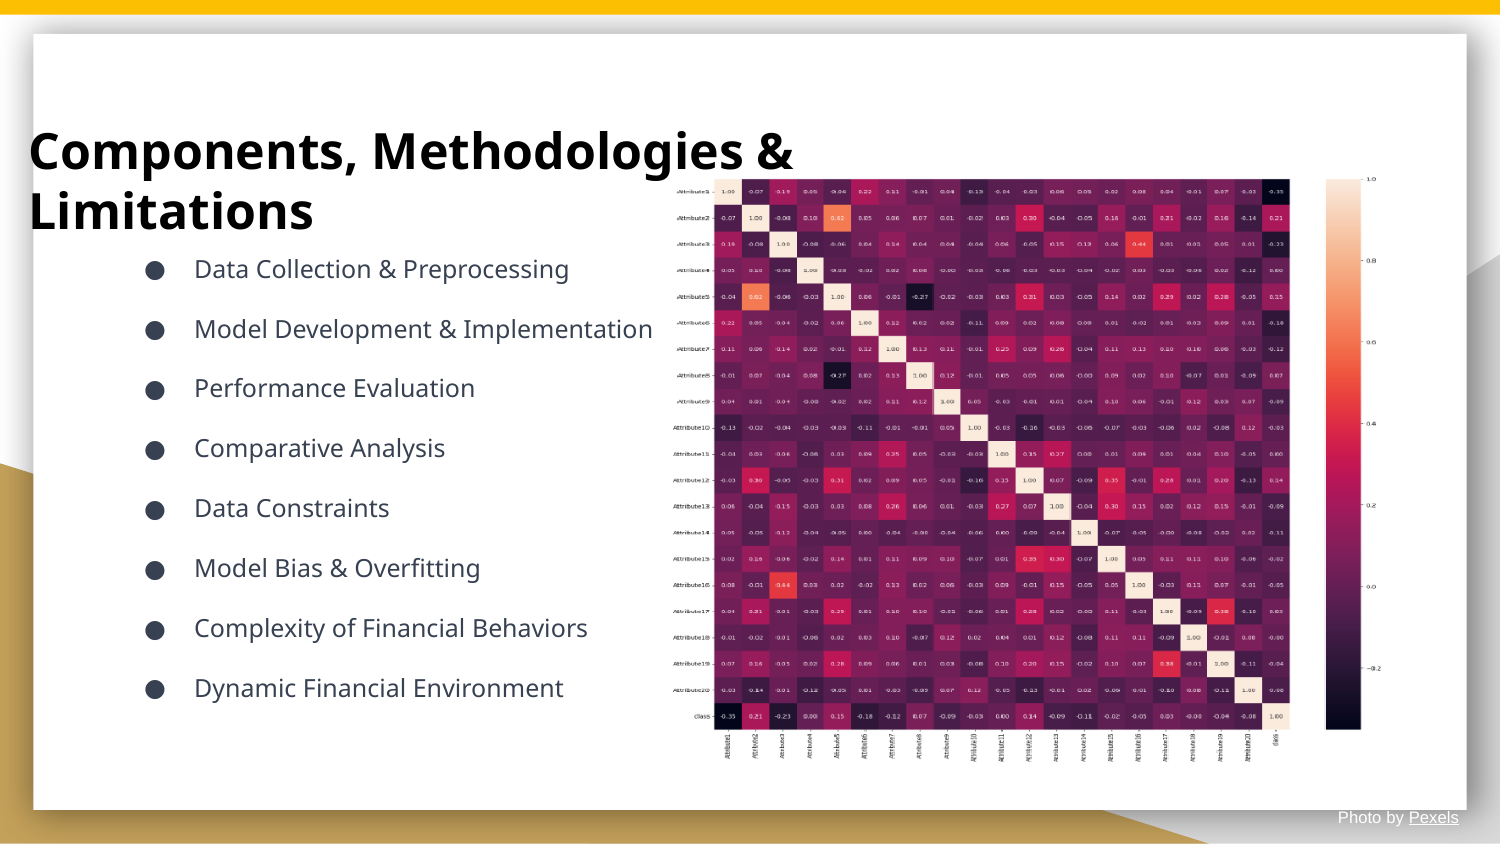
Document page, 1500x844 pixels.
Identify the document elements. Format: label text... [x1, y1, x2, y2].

title Components, Methodologies & Limitations [13, 104, 1000, 199]
text_box Data Collection & Preprocessing Model Development & Implementation Performance Evaluation Comparative Analysis Data Constraints Model Bias & Overfitting Complexity of Financial Behaviors Dynamic Financial Environment [104, 208, 664, 284]
picture [669, 174, 1414, 767]
text_box [0, 0, 1500, 15]
text_box Photo by Pexels [1322, 791, 1500, 844]
